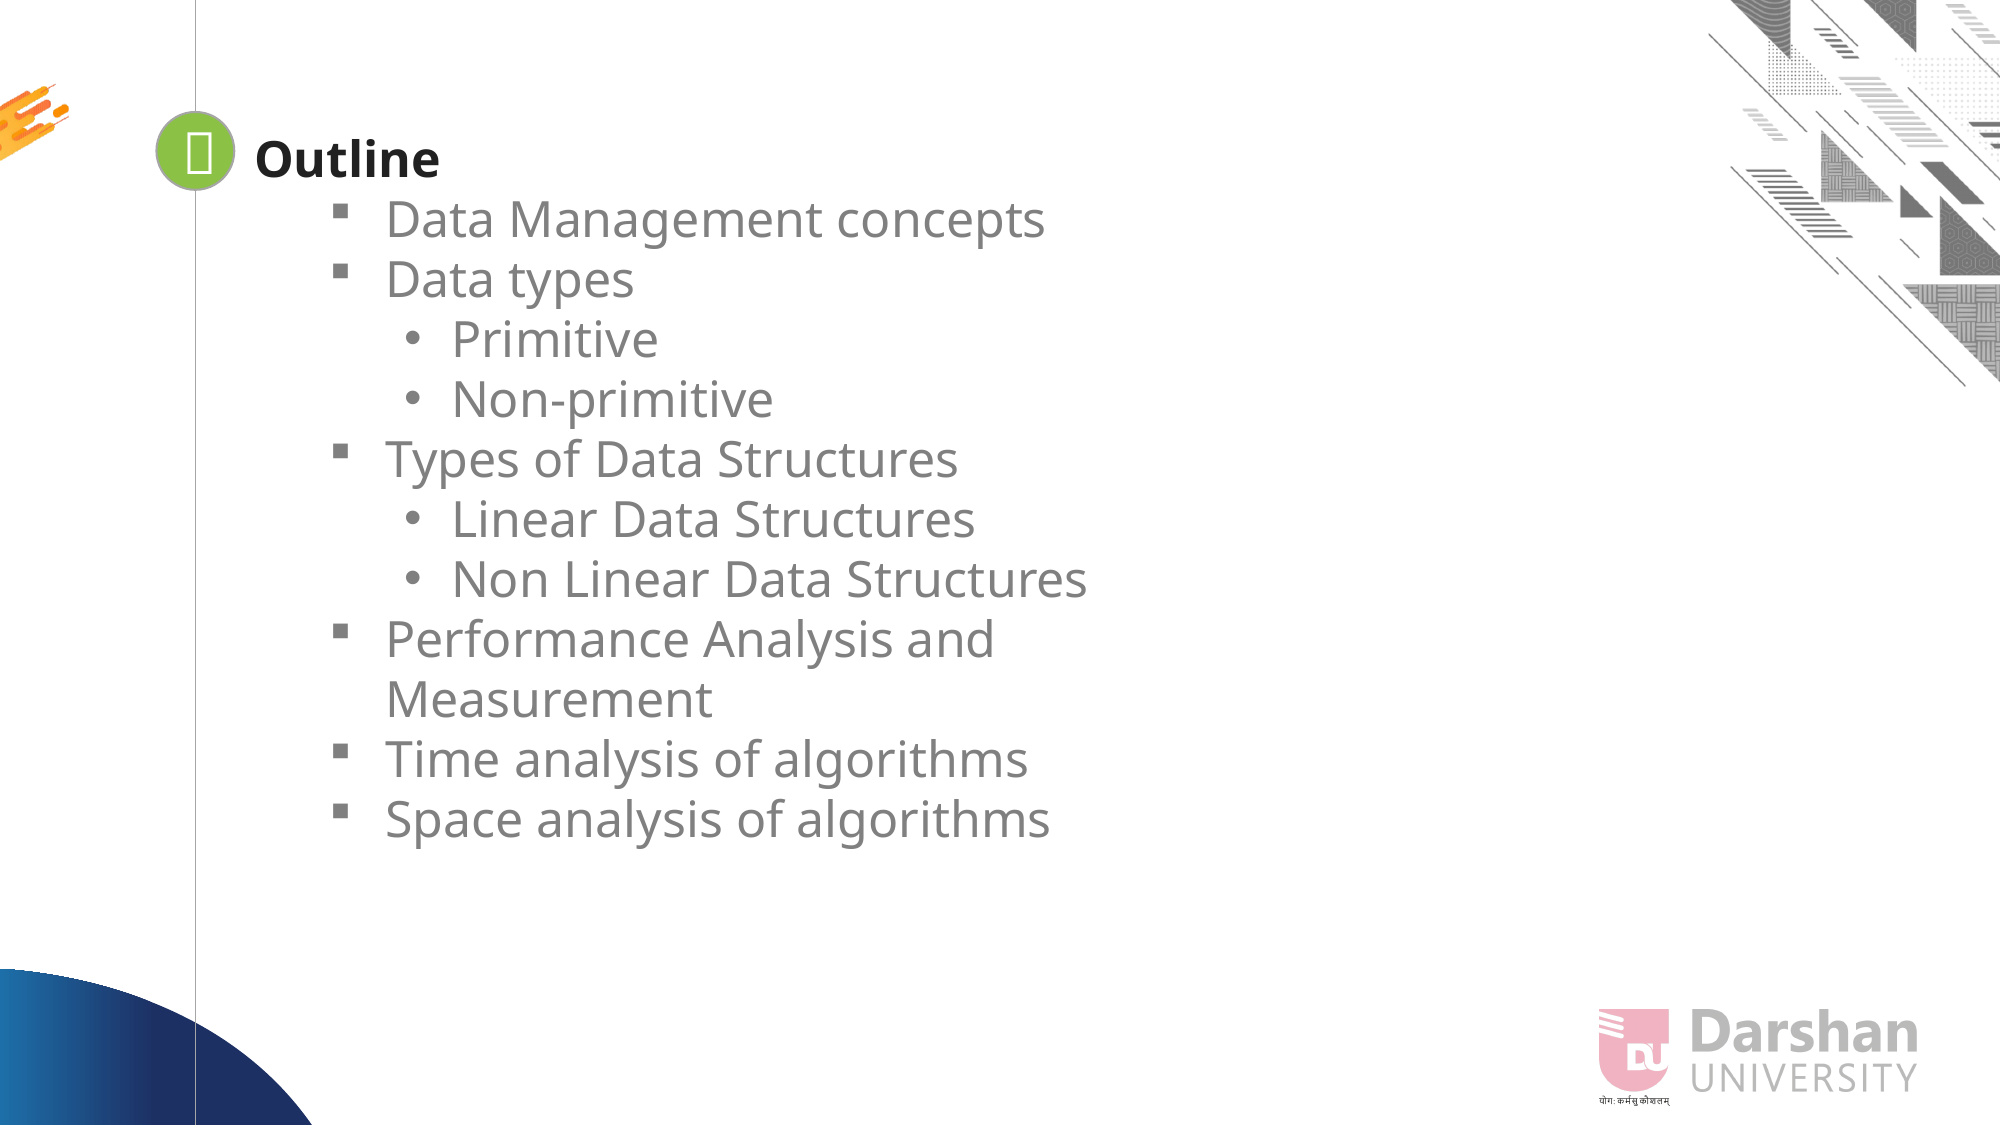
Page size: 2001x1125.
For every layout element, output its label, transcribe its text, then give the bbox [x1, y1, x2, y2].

text_box  [155, 110, 236, 191]
list Dynamically allocated memory with either calloc() or malloc() does not get return on its own. The programmer must use free() explicitly to release space. Syntax of free(): free(ptr); For Example: float *ptr; ptr=(float*)malloc(25*sizeof(float)); free(ptr); [1599, 1009, 1917, 1095]
picture [1599, 1095, 1917, 1106]
picture [0, 65, 90, 193]
text_box Outline Data Management concepts Data types Primitive Non-primitive Types of Data Structures Linear Data Structures Non Linear Data Structures Performance Analysis and Measurement Time analysis of algorithms Space analysis of algorithms [239, 120, 1216, 855]
